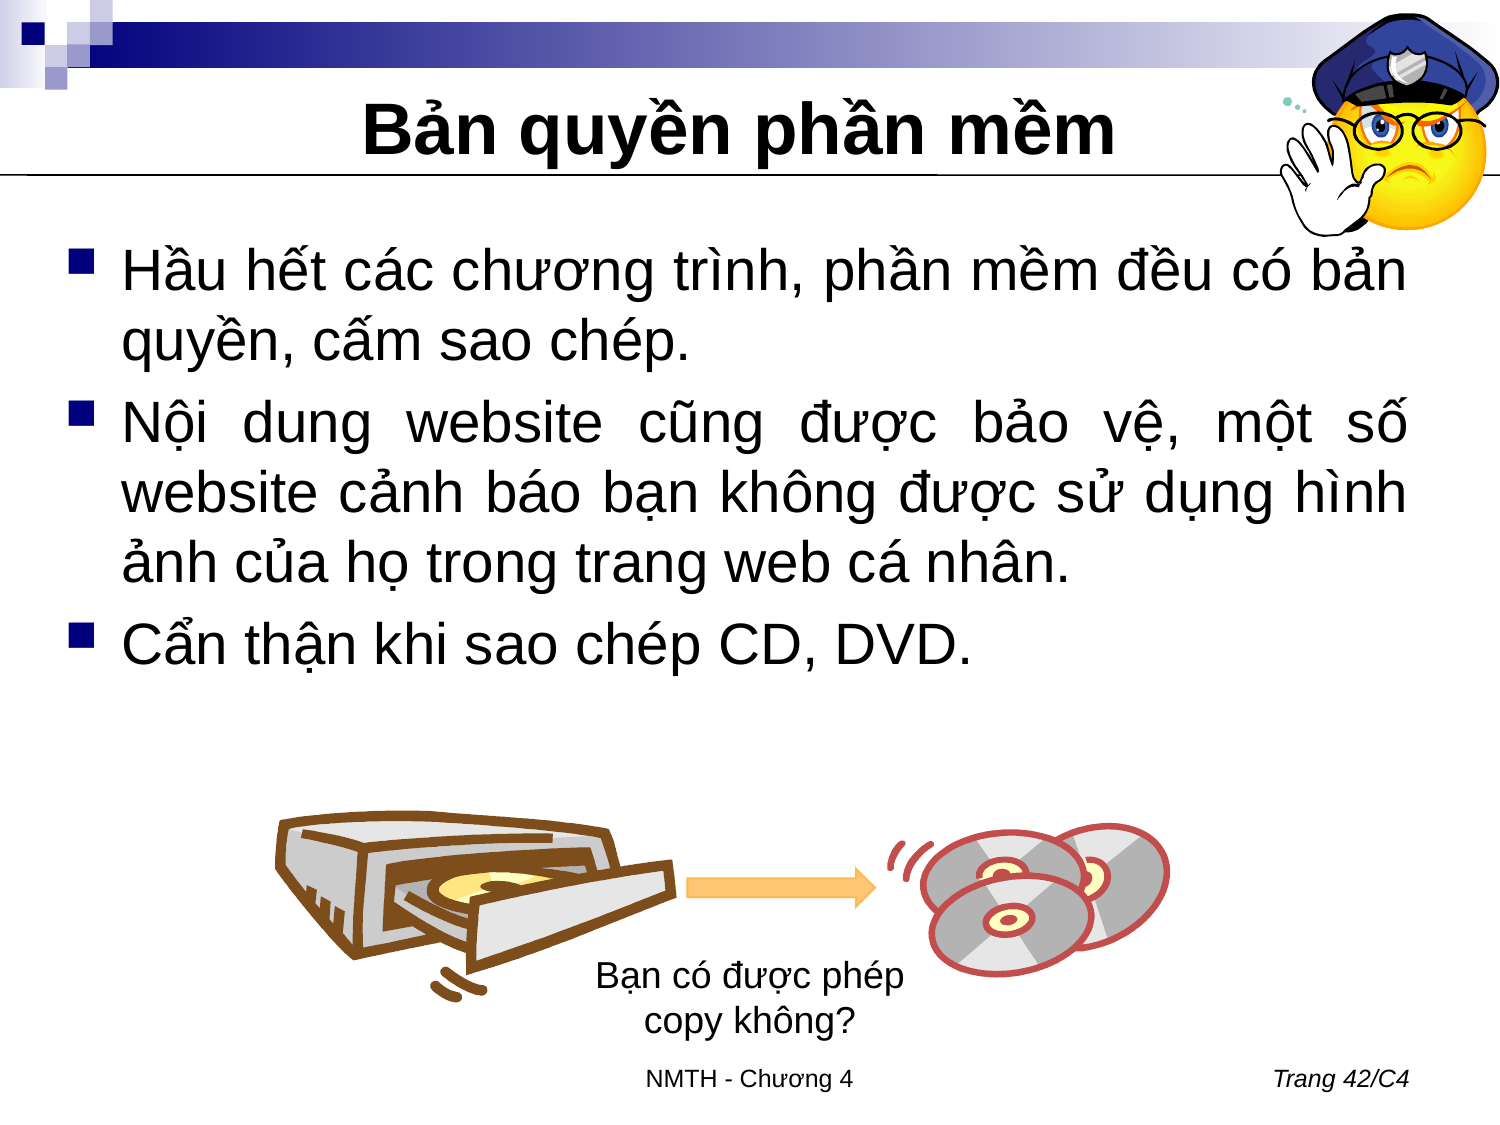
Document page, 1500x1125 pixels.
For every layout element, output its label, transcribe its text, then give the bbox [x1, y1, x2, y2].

text_box [686, 866, 877, 909]
picture [887, 818, 1175, 982]
title Bản quyền phần mềm [75, 75, 1279, 175]
text_box Bạn có được phép copy không? [562, 943, 938, 1025]
slide_number Trang 42/C4 [1074, 1025, 1425, 1100]
footer NMTH - Chương 4 [512, 1025, 988, 1100]
picture [1279, 12, 1500, 238]
list Hầu hết các chương trình, phần mềm đều có bản quyền, cấm sao chép. Nội dung website cũng được bảo vệ, một số website cảnh báo bạn không được sử dụng hình ảnh của họ trong trang web cá nhân. Cẩn thận khi sao chép CD, DVD. [50, 224, 1425, 1025]
picture [274, 806, 681, 1007]
